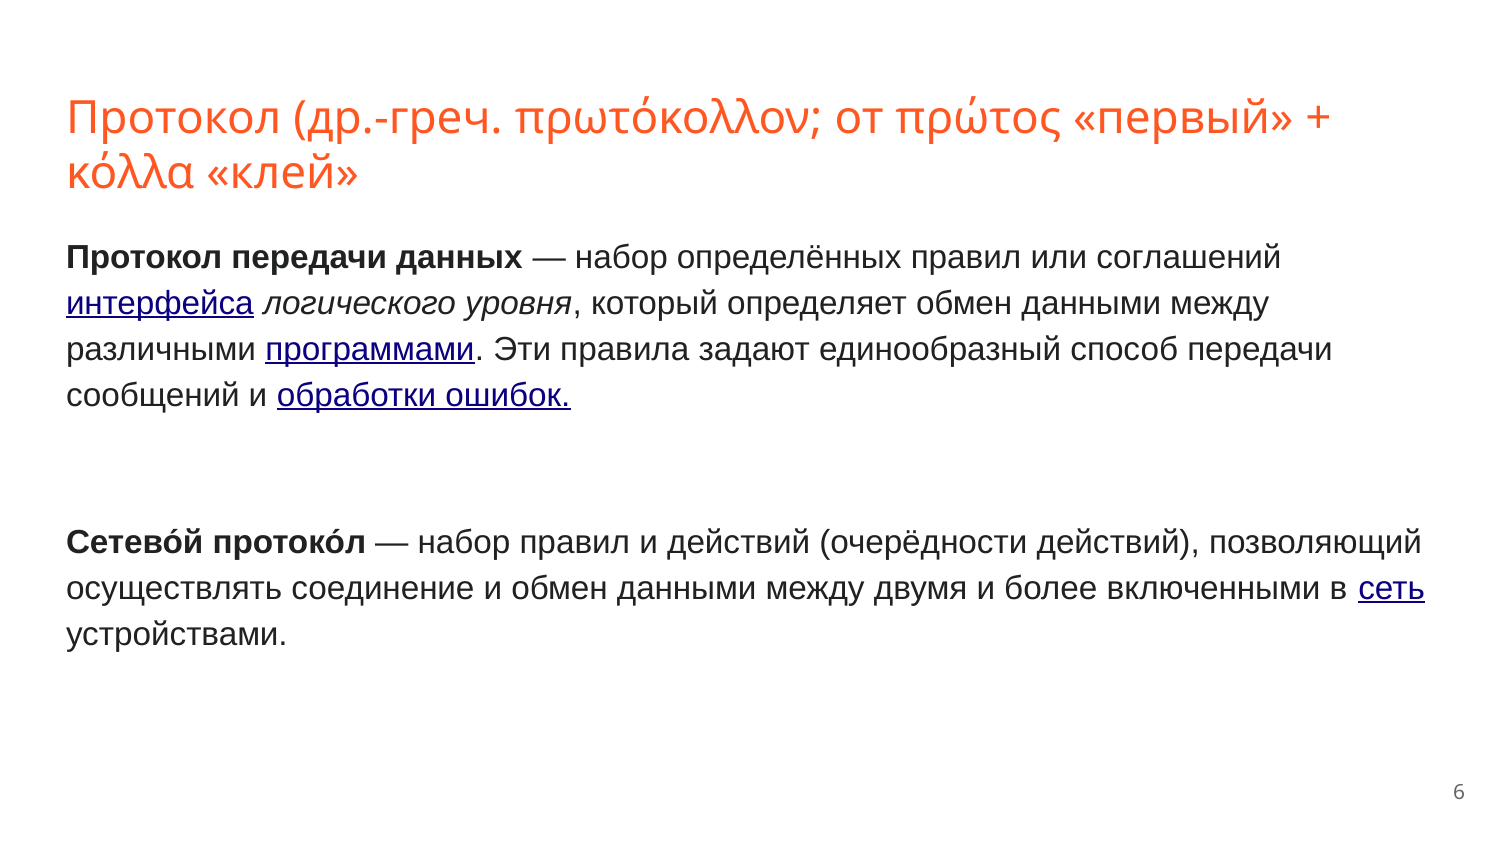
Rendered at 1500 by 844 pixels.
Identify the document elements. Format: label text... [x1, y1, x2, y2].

slide_number ‹#› [1389, 533, 1480, 844]
list Протокол передачи данных — набор определённых правил или соглашений интерфейса логического уровня, который определяет обмен данными между различными программами. Эти правила задают единообразный способ передачи сообщений и обработки ошибок. Сетево́й протоко́л — набор правил и действий (очерёдности действий), позволяющий осуществлять соединение и обмен данными между двумя и более включенными в сеть устройствами. [51, 214, 1449, 719]
title Протокол (др.-греч. πρωτόκολλον; от πρώτος «первый» + κόλλα «клей» [51, 72, 1449, 214]
